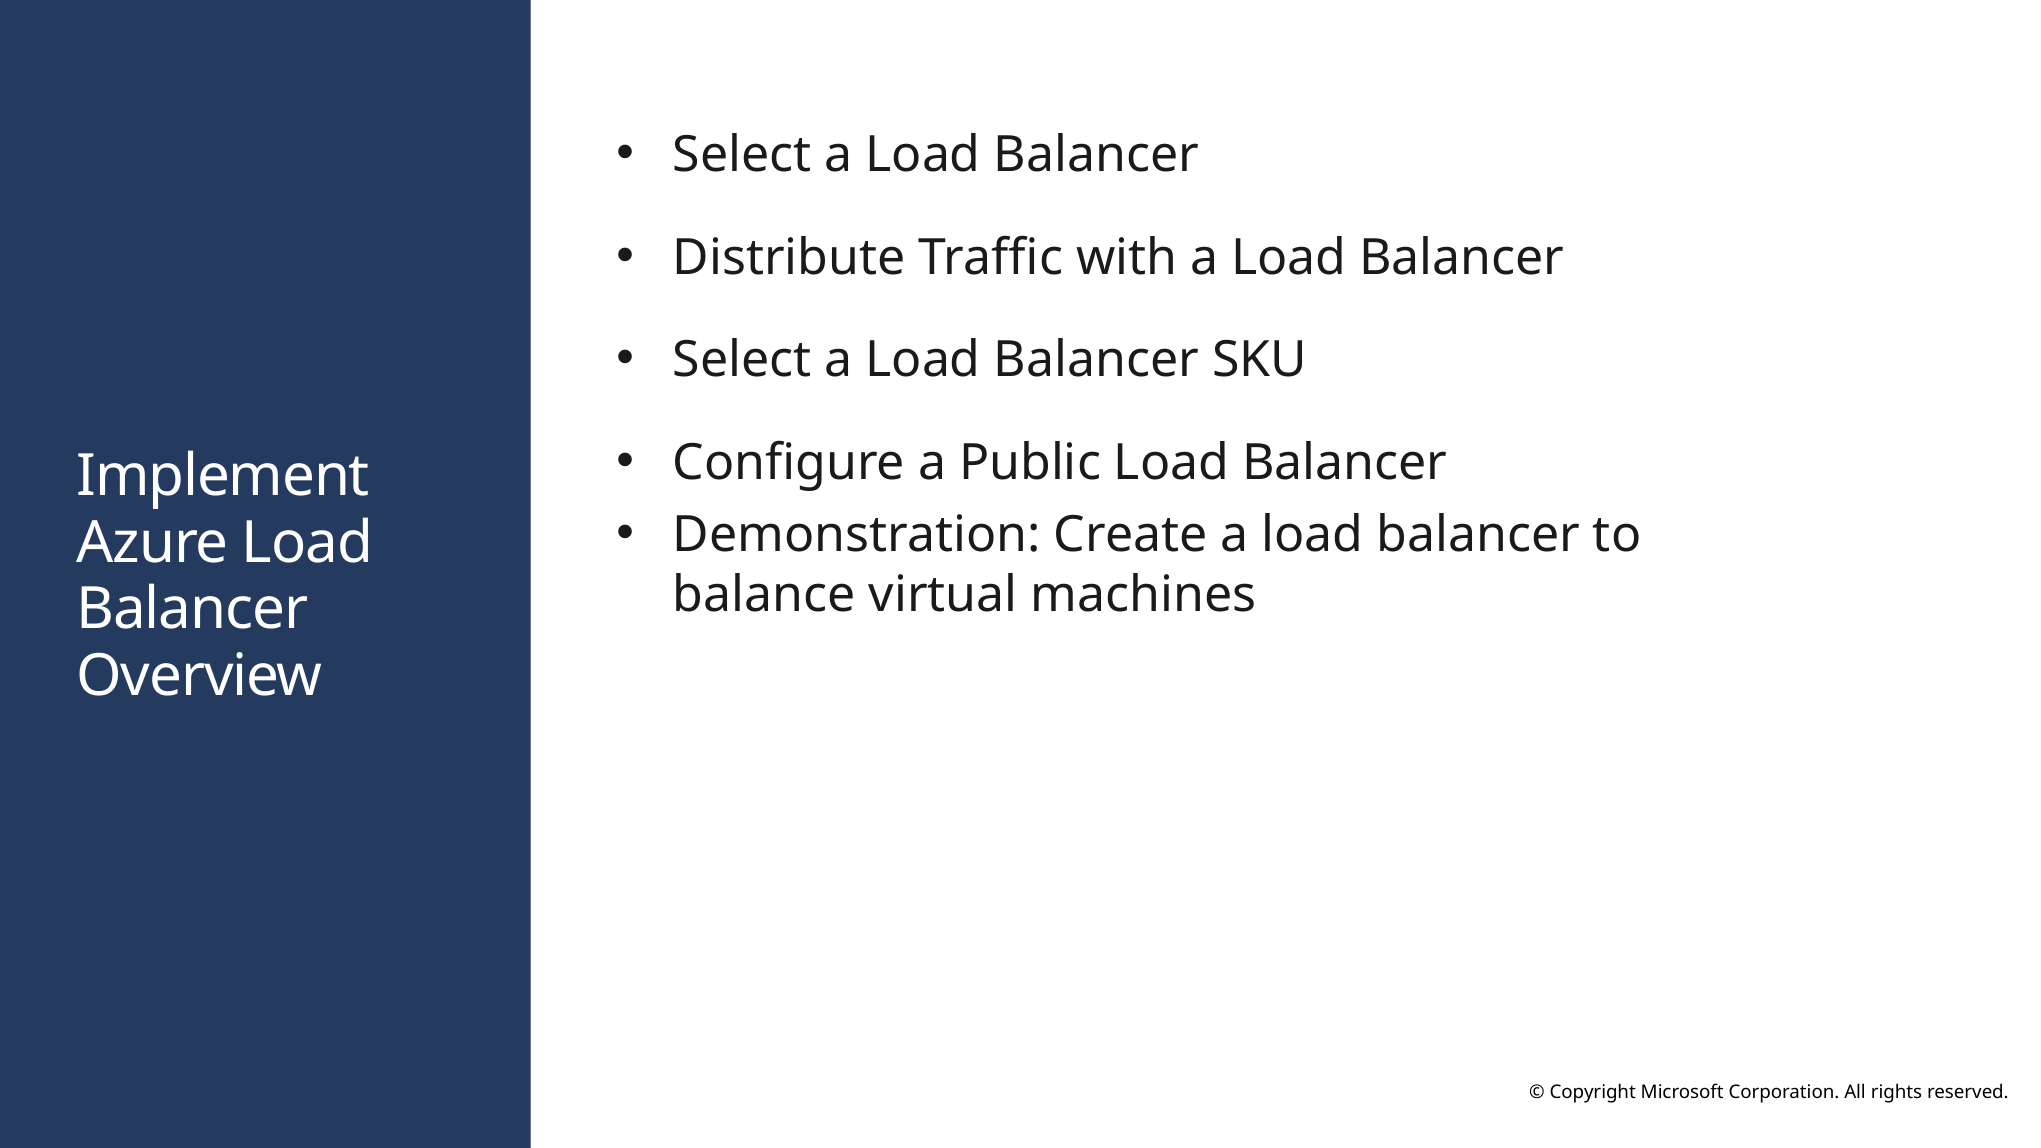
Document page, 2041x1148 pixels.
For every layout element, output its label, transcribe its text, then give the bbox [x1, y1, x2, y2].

title Implement Azure Load Balancer Overview [76, 439, 481, 709]
picture [0, 0, 2041, 1148]
text_box Select a Load Balancer Distribute Traffic with a Load Balancer Select a Load Balancer SKU Configure a Public Load Balancer Demonstration: Create a load balancer to balance virtual machines [586, 67, 1826, 646]
